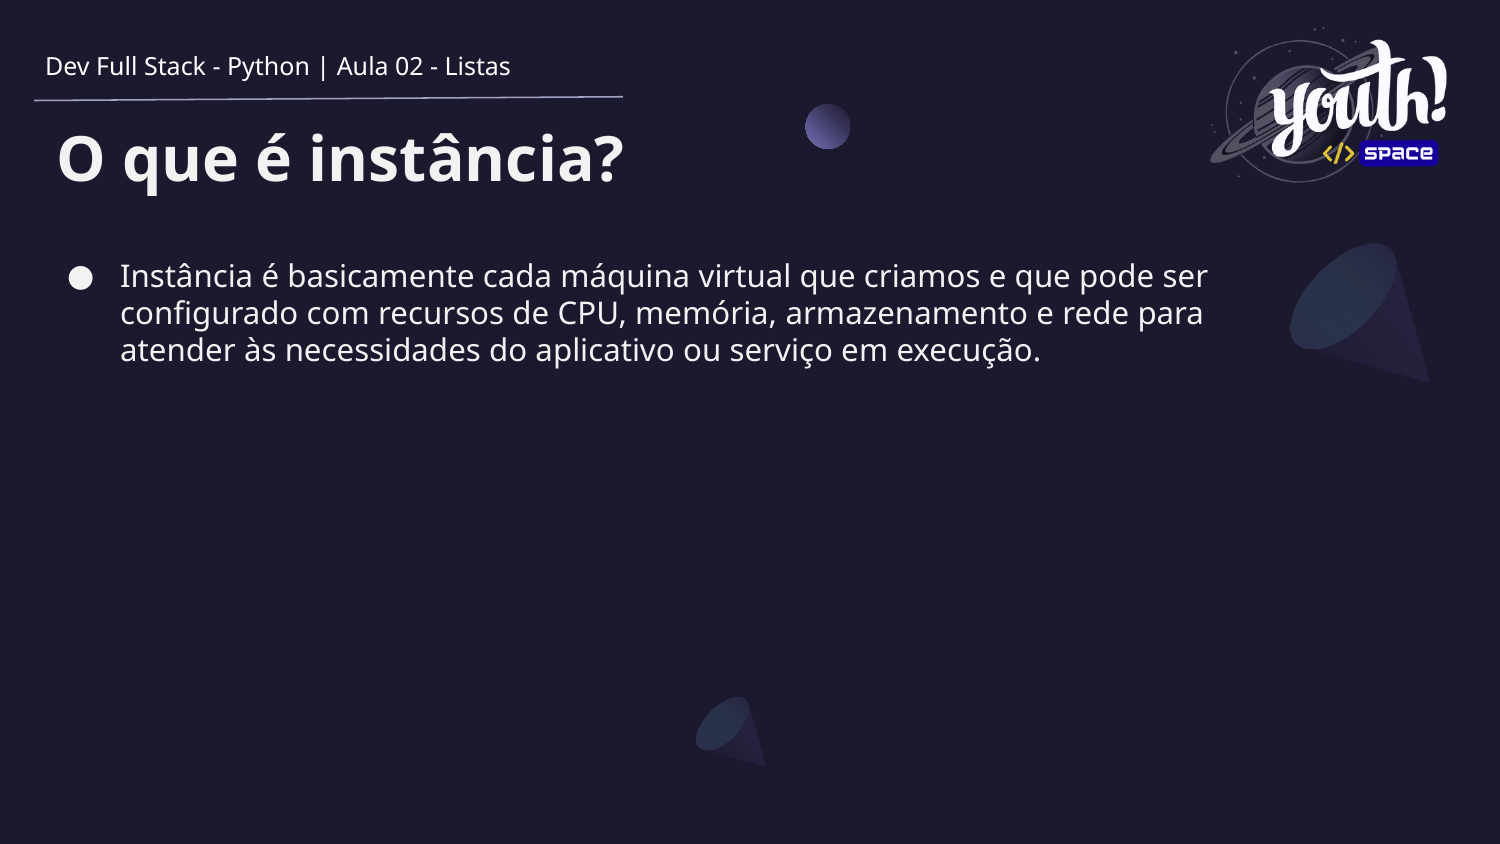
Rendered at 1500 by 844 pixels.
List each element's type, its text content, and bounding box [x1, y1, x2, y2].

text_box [33, 96, 624, 101]
text_box Dev Full Stack - Python | Aula 02 - Listas [30, 34, 957, 95]
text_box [1272, 225, 1477, 430]
text_box Instância é basicamente cada máquina virtual que criamos e que pode ser configurado com recursos de CPU, memória, armazenamento e rede para atender às necessidades do aplicativo ou serviço em execução. [30, 240, 1267, 384]
text_box [1188, 8, 1468, 201]
title O que é instância? [56, 119, 1471, 240]
